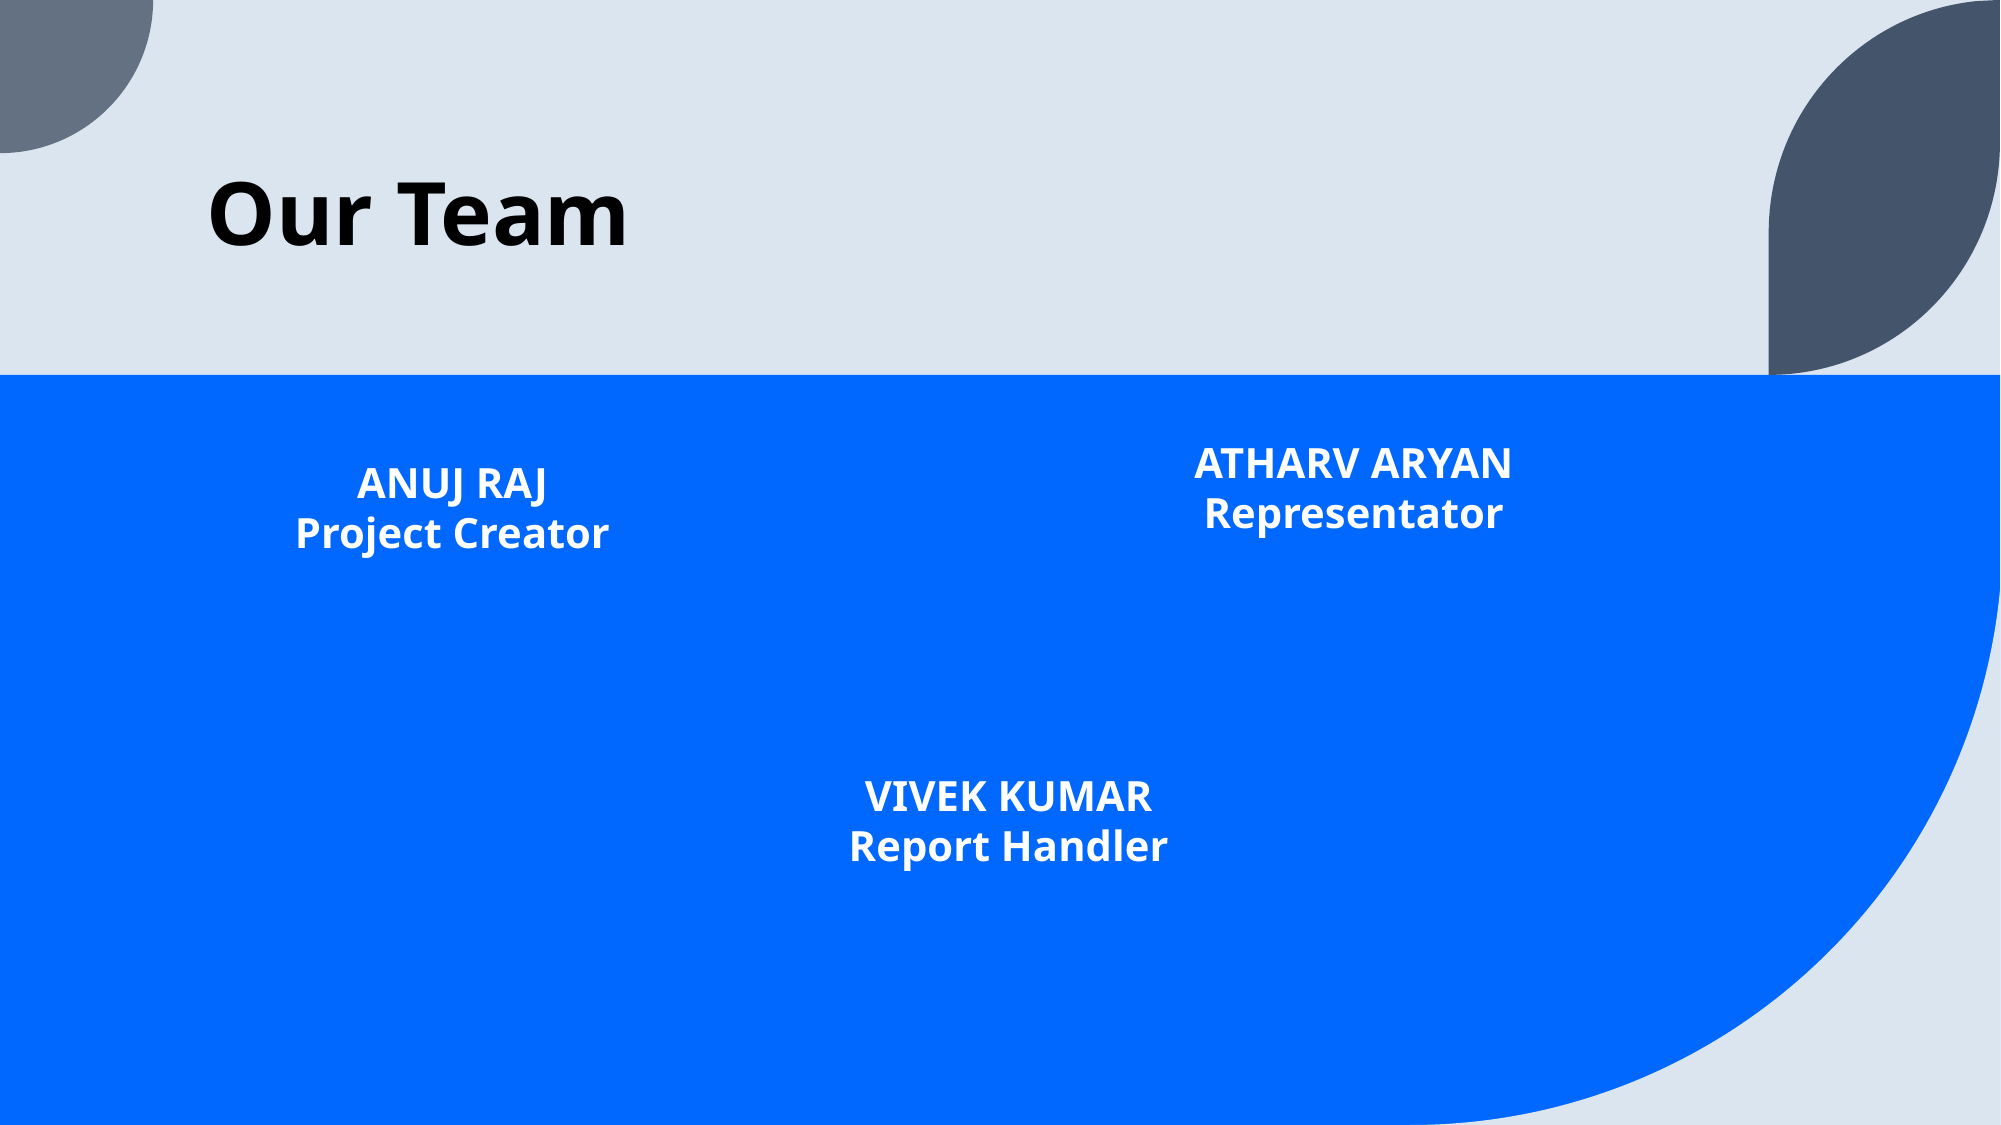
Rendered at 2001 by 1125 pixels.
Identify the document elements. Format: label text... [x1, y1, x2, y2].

text_box ATHARV ARYAN Representator [1105, 428, 1602, 544]
text_box ANUJ RAJ Project Creator [216, 449, 689, 564]
title Our Team [191, 7, 1796, 270]
text_box VIVEK KUMAR Report Handler [743, 762, 1275, 878]
